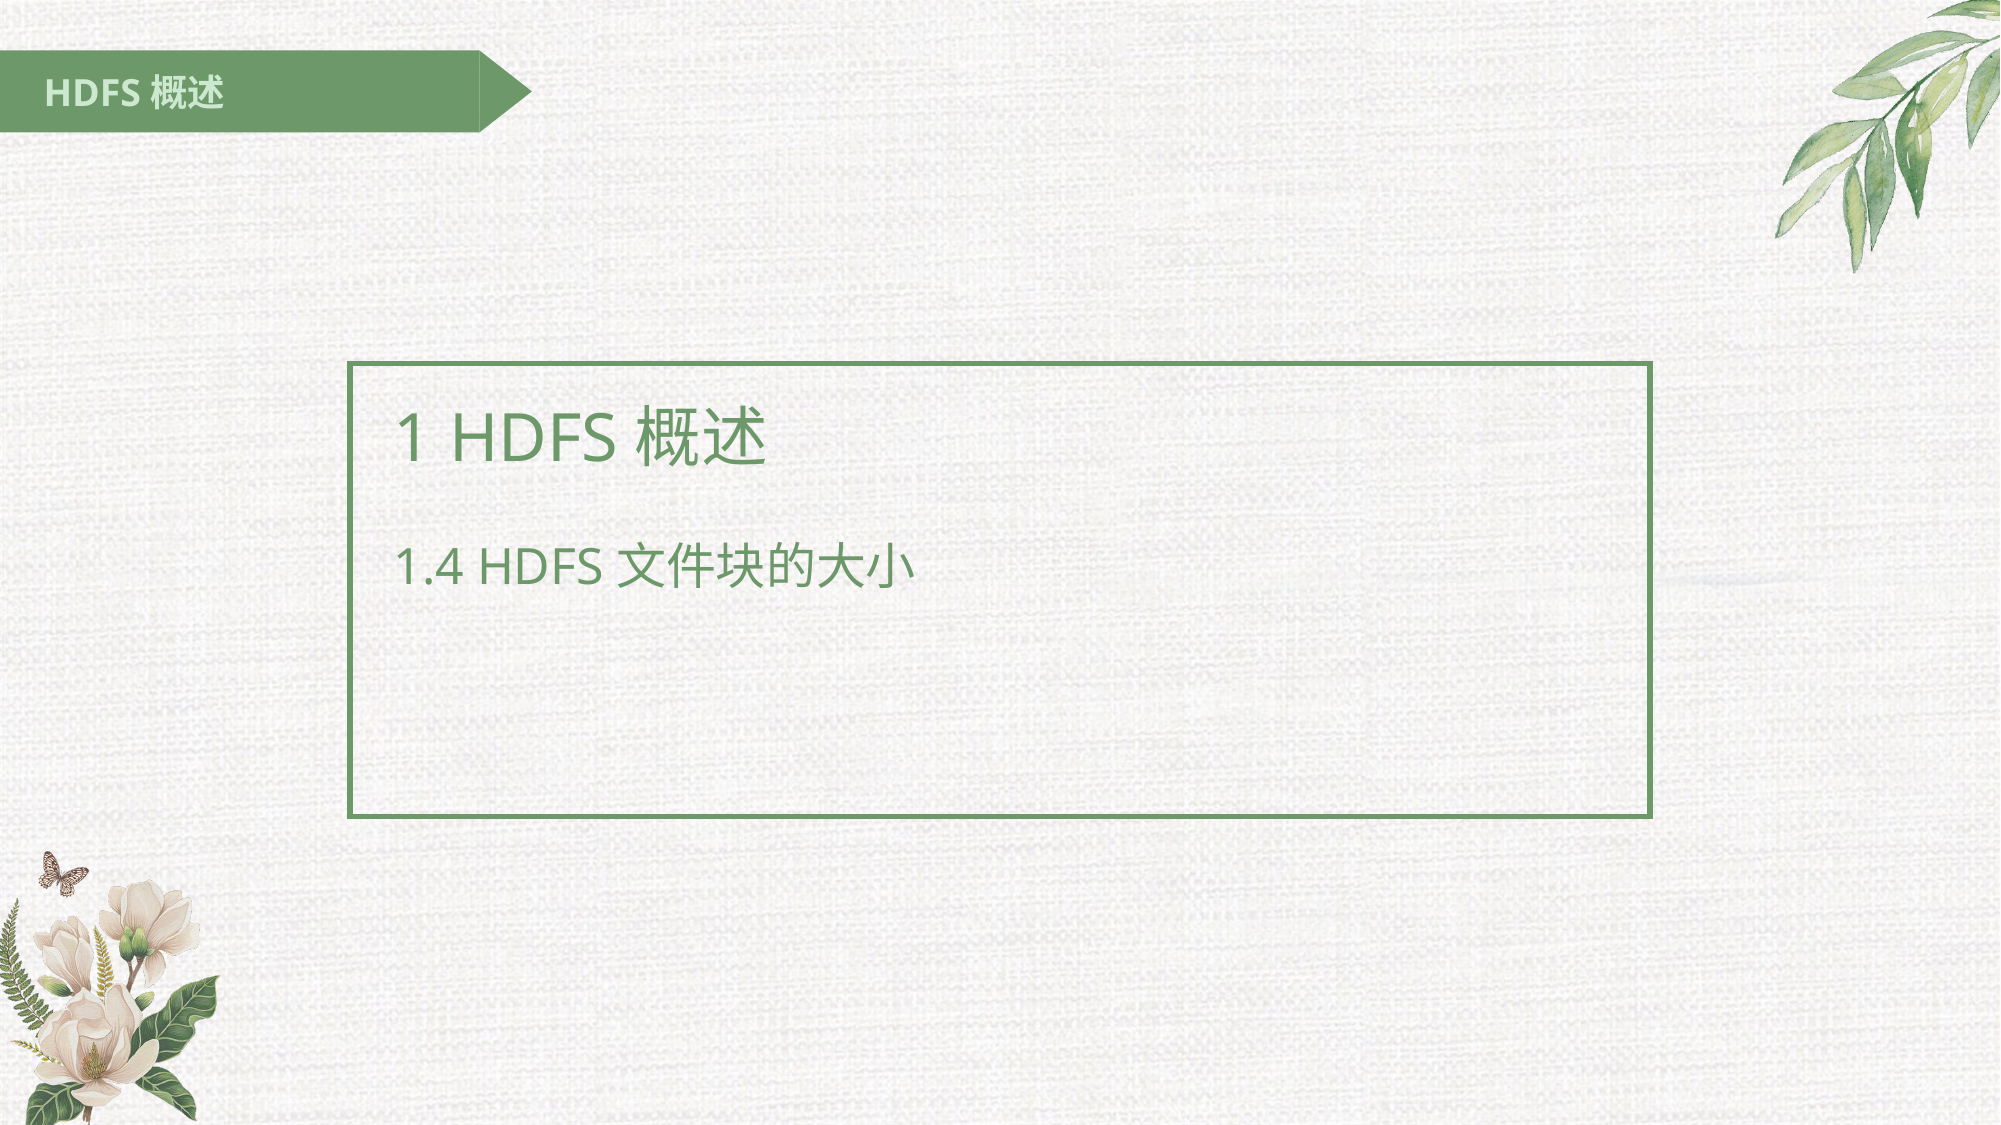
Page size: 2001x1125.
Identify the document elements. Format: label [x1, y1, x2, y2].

text_box [0, 50, 533, 133]
text_box [349, 363, 1651, 817]
picture [0, 0, 2001, 1125]
